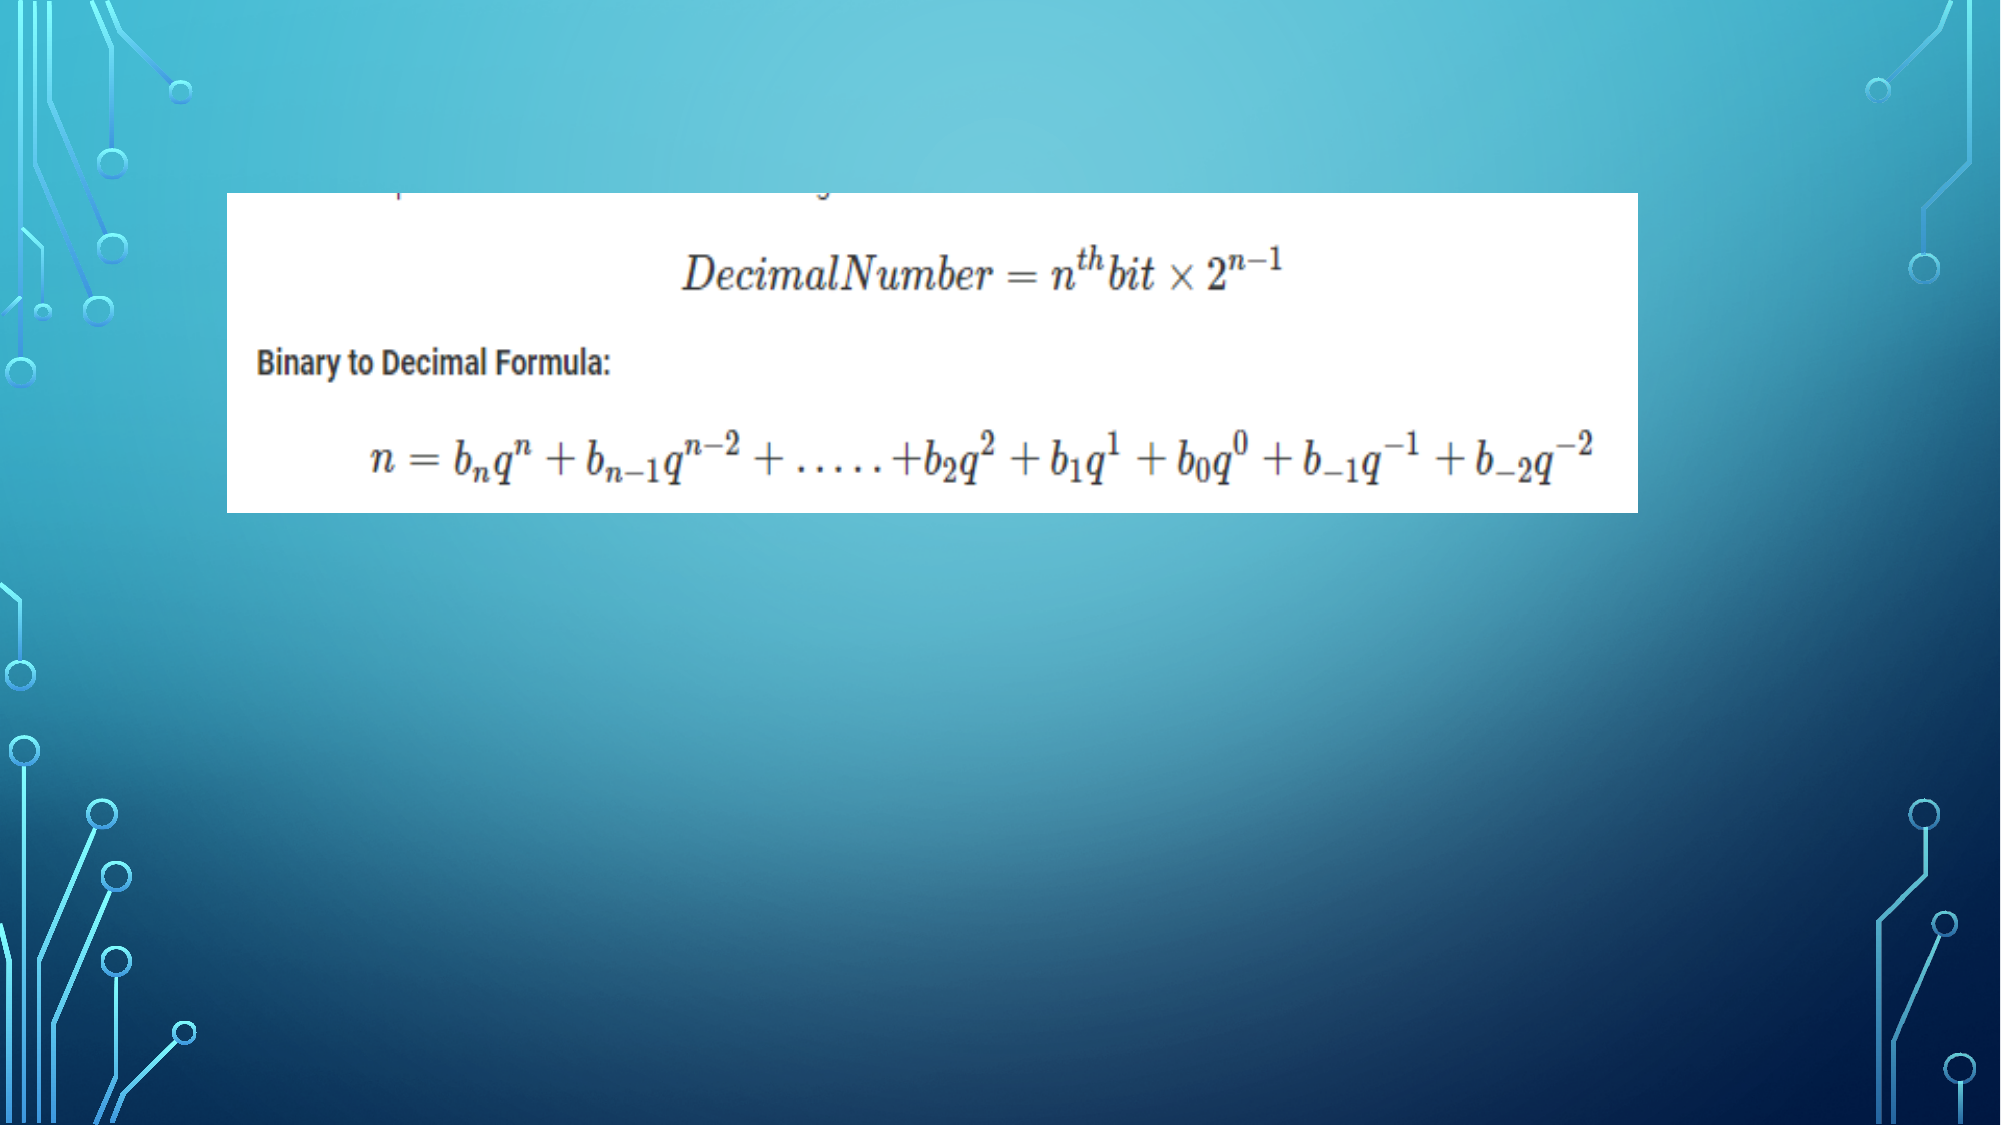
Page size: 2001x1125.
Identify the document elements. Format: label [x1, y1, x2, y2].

picture [227, 193, 1638, 513]
